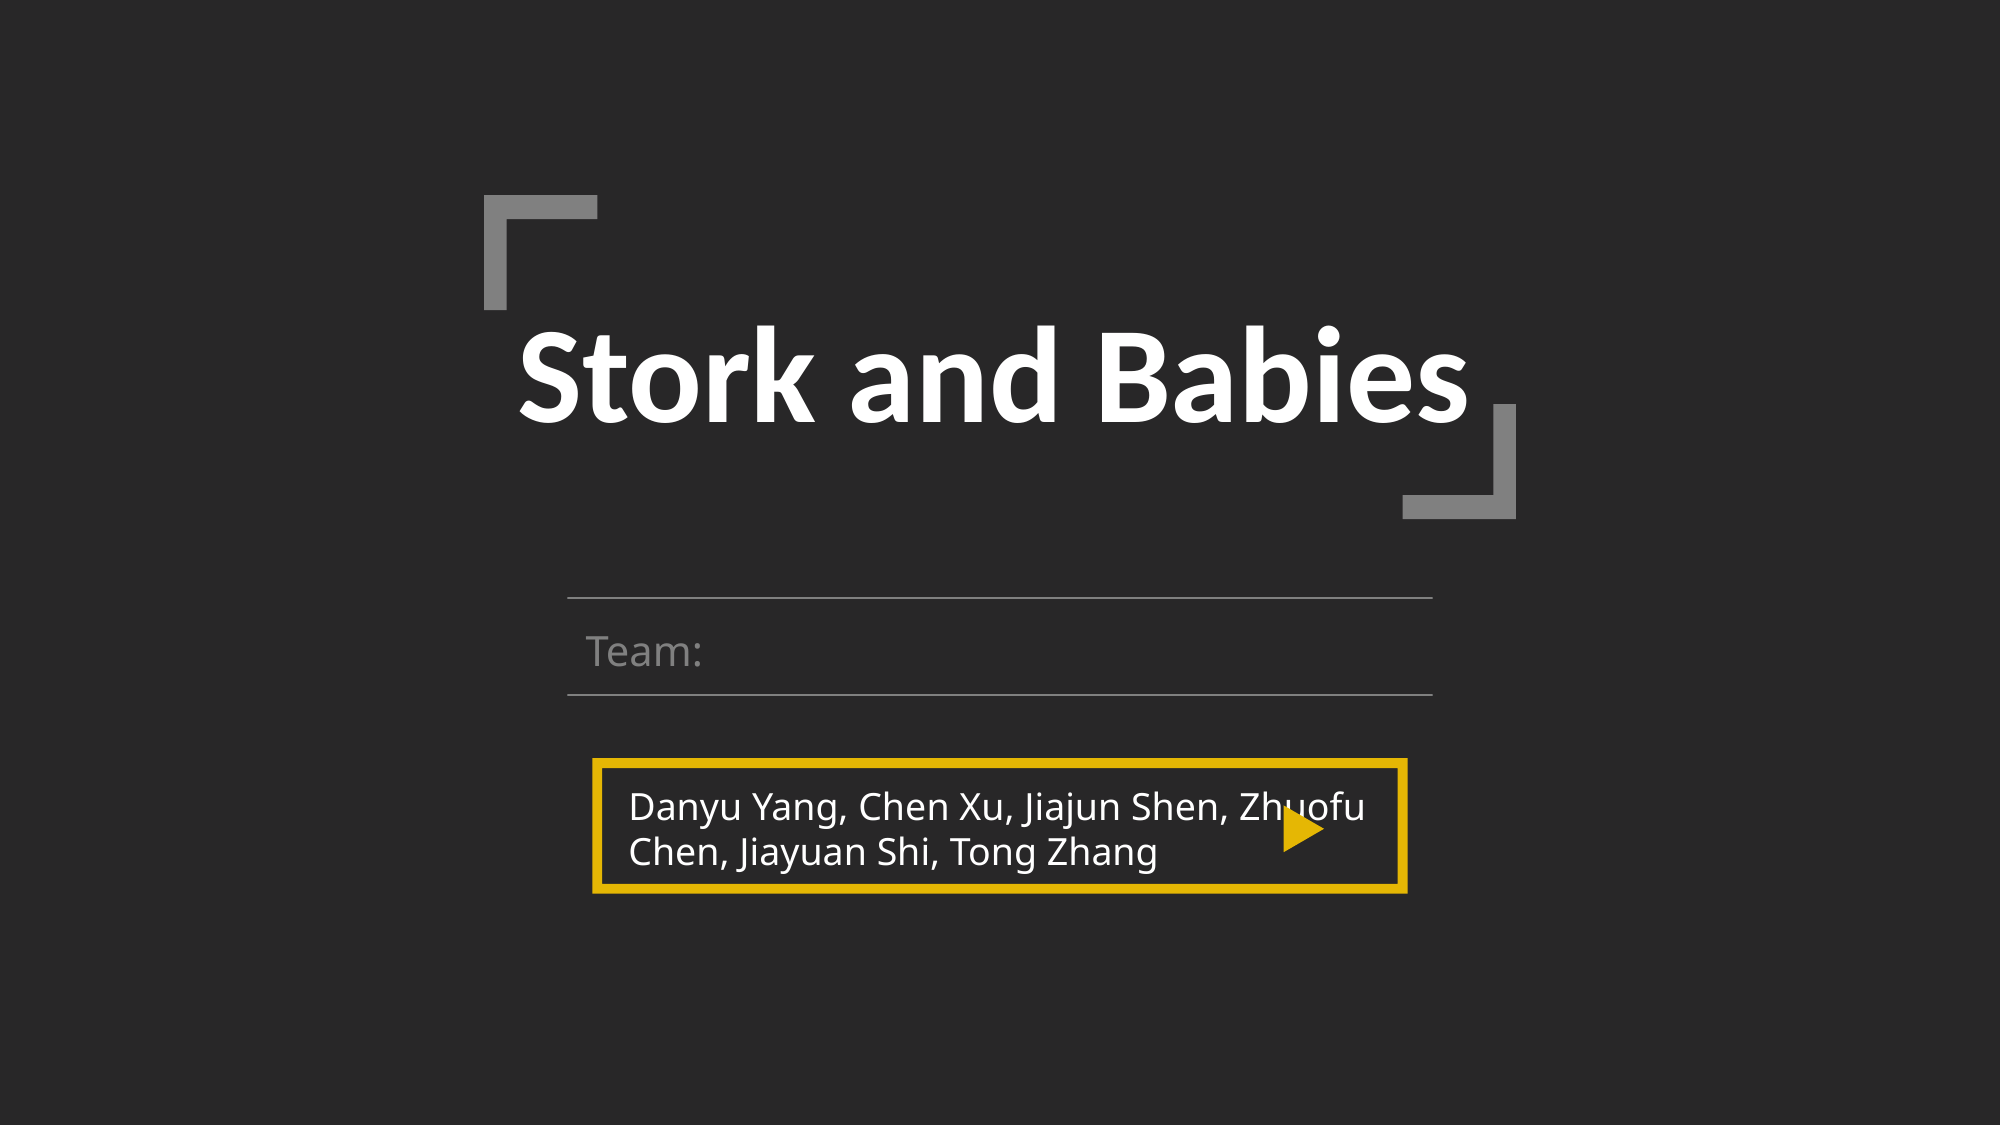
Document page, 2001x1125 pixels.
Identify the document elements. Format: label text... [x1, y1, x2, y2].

text_box [1282, 803, 1327, 855]
text_box Team: [570, 617, 1430, 683]
text_box Stork and Babies [502, 277, 1498, 458]
text_box Danyu Yang, Chen Xu, Jiajun Shen, Zhuofu Chen, Jiayuan Shi, Tong Zhang [613, 775, 1387, 881]
